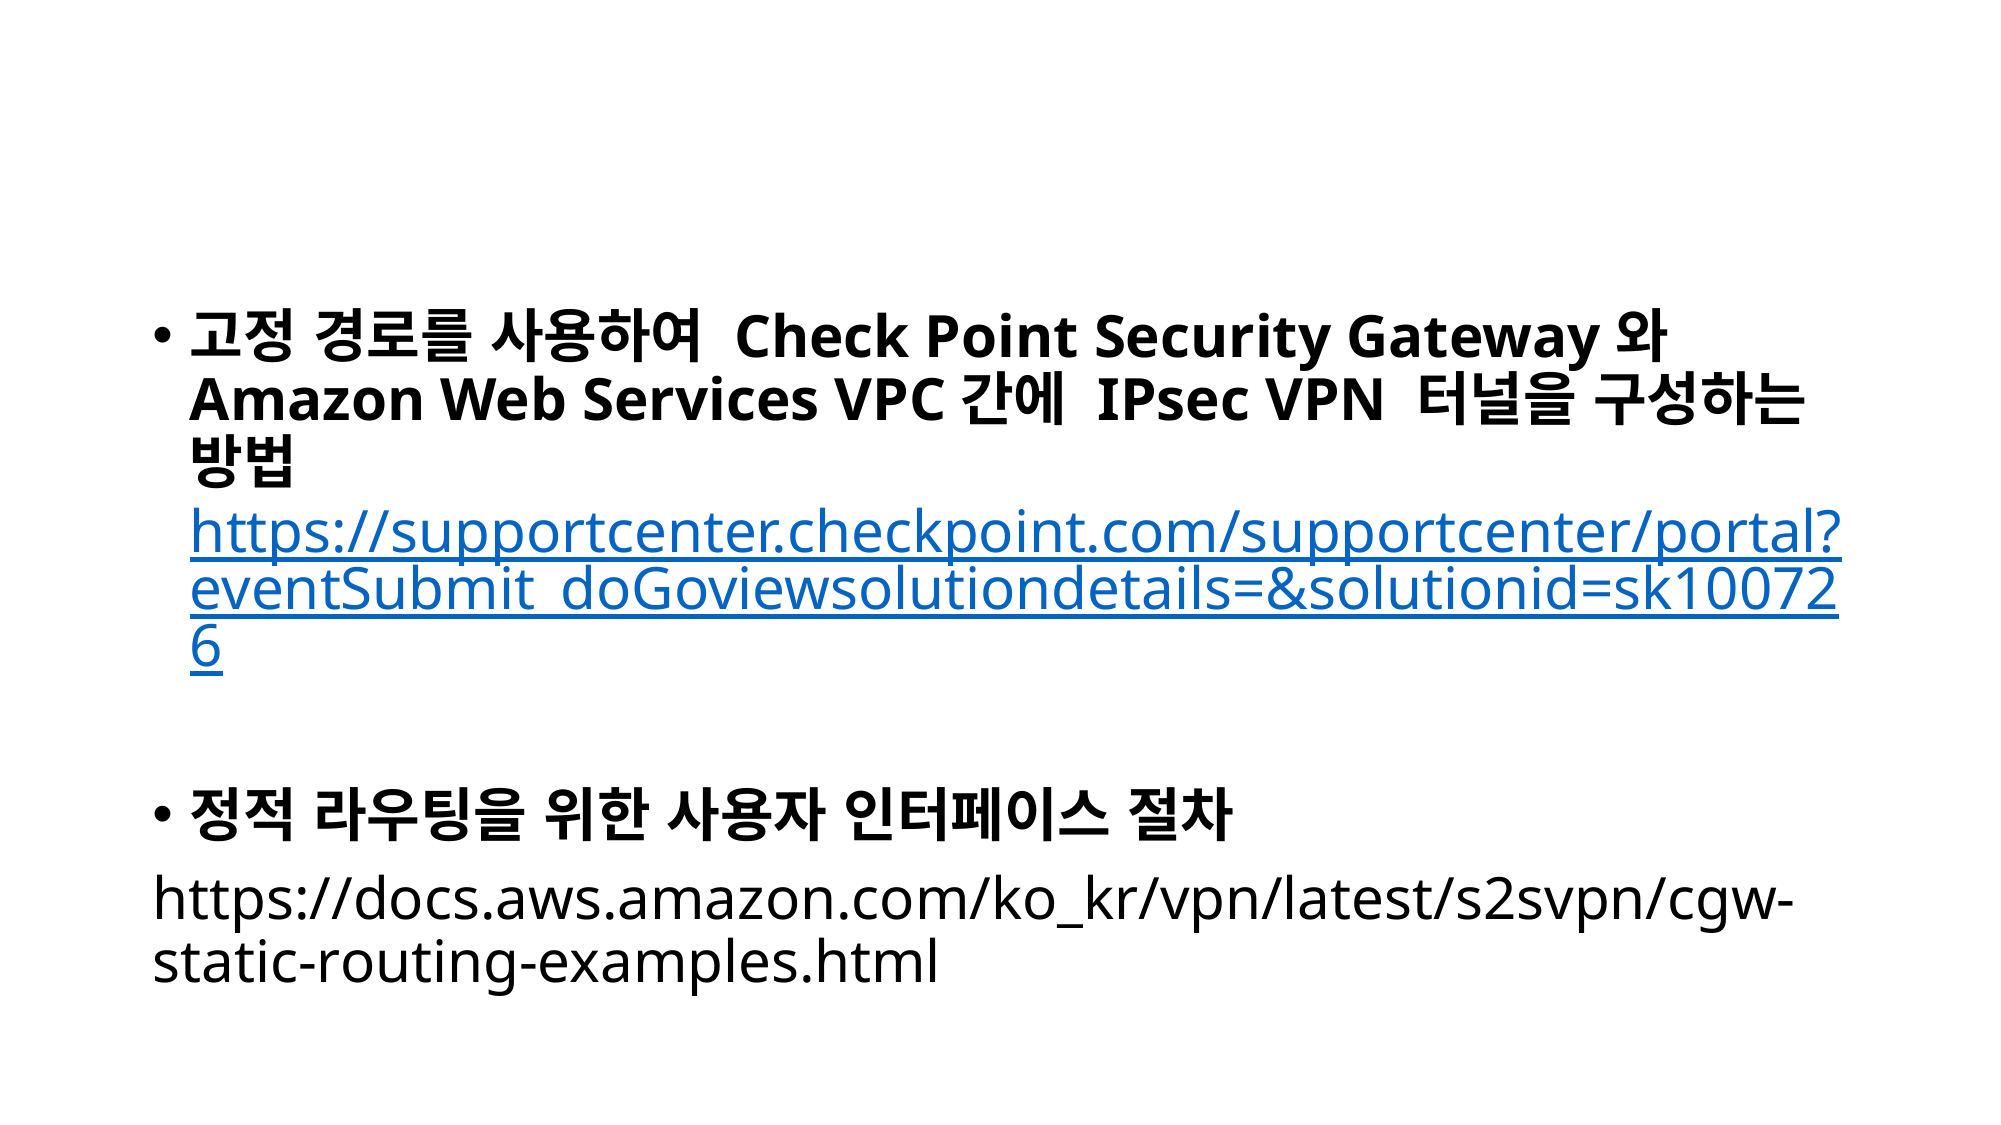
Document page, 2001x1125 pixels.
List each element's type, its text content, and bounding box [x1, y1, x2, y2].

list 고정 경로를 사용하여 Check Point Security Gateway와 Amazon Web Services VPC간에 IPsec VPN 터널을 구성하는 방법https://supportcenter.checkpoint.com/supportcenter/portal?eventSubmit_doGoviewsolutiondetails=&solutionid=sk100726 정적 라우팅을 위한 사용자 인터페이스 절차 https://docs.aws.amazon.com/ko_kr/vpn/latest/s2svpn/cgw-static-routing-examples.html [137, 299, 1863, 1014]
